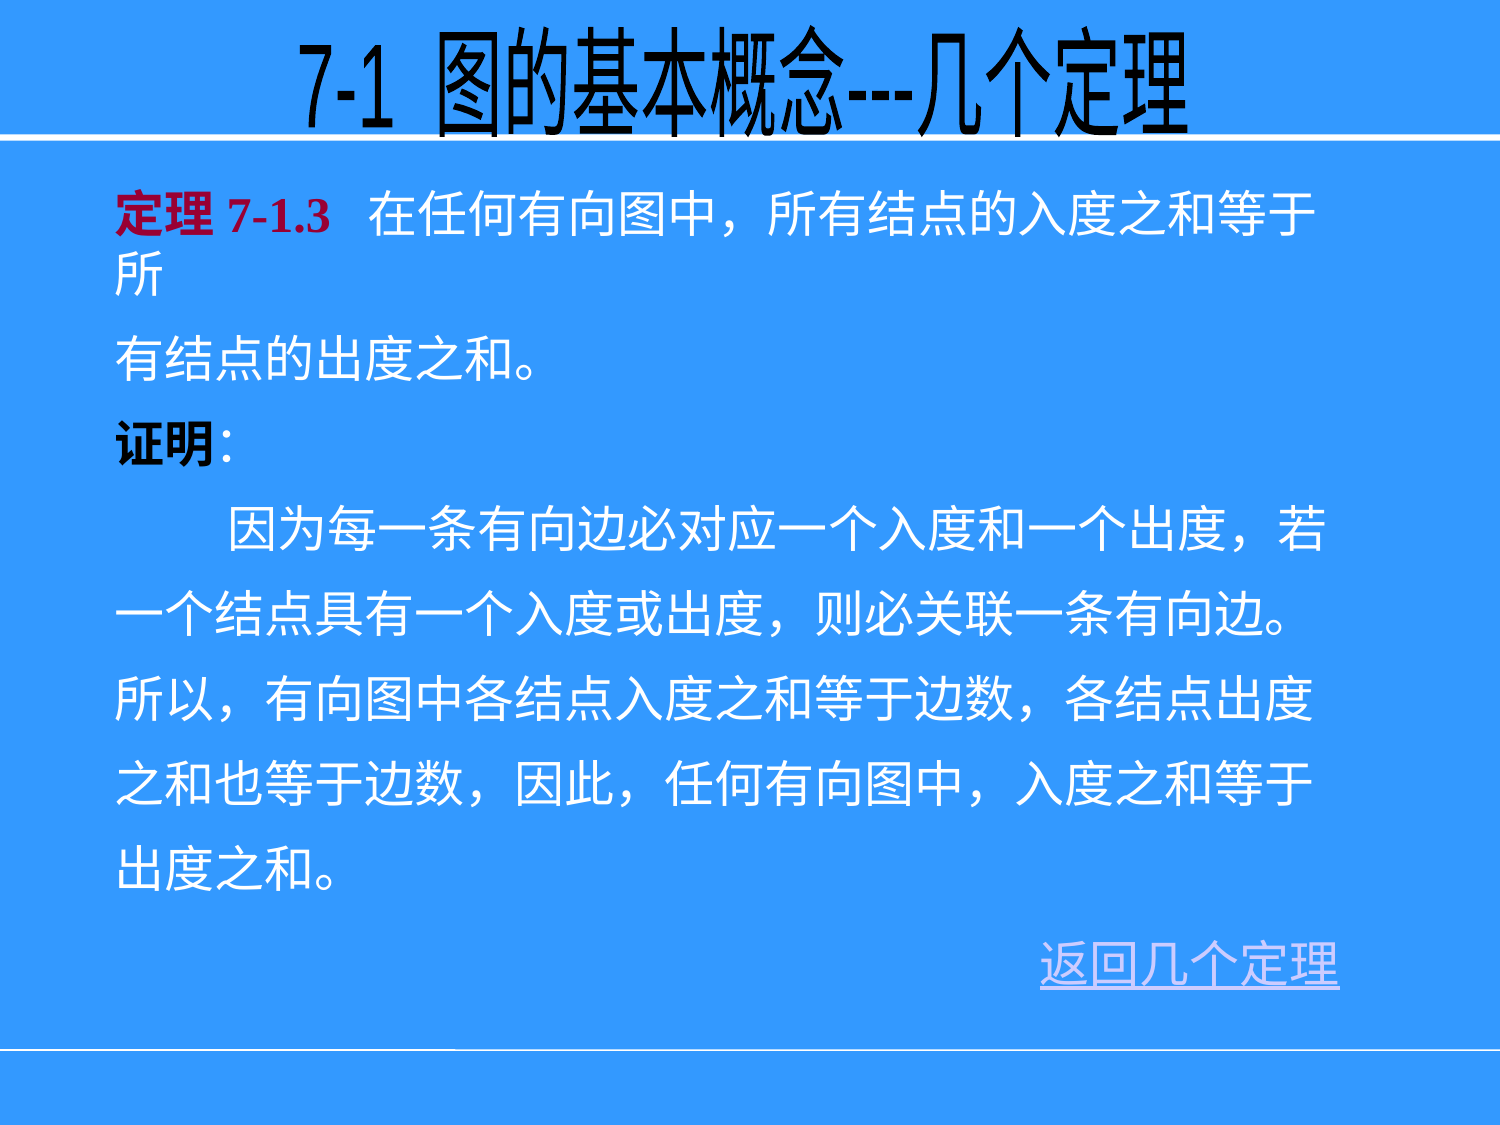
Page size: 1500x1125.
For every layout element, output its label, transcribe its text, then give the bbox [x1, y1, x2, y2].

text_box 返回几个定理 [1024, 924, 1388, 1013]
text_box 定理7-1.3 在任何有向图中，所有结点的入度之和等于所 有结点的出度之和。 证明： 因为每一条有向边必对应一个入度和一个出度，若 一个结点具有一个入度或出度，则必关联一条有向边。 所以，有向图中各结点入度之和等于边数，各结点出度 之和也等于边数，因此，任何有向图中，入度之和等于 出度之和。 [99, 174, 1363, 905]
